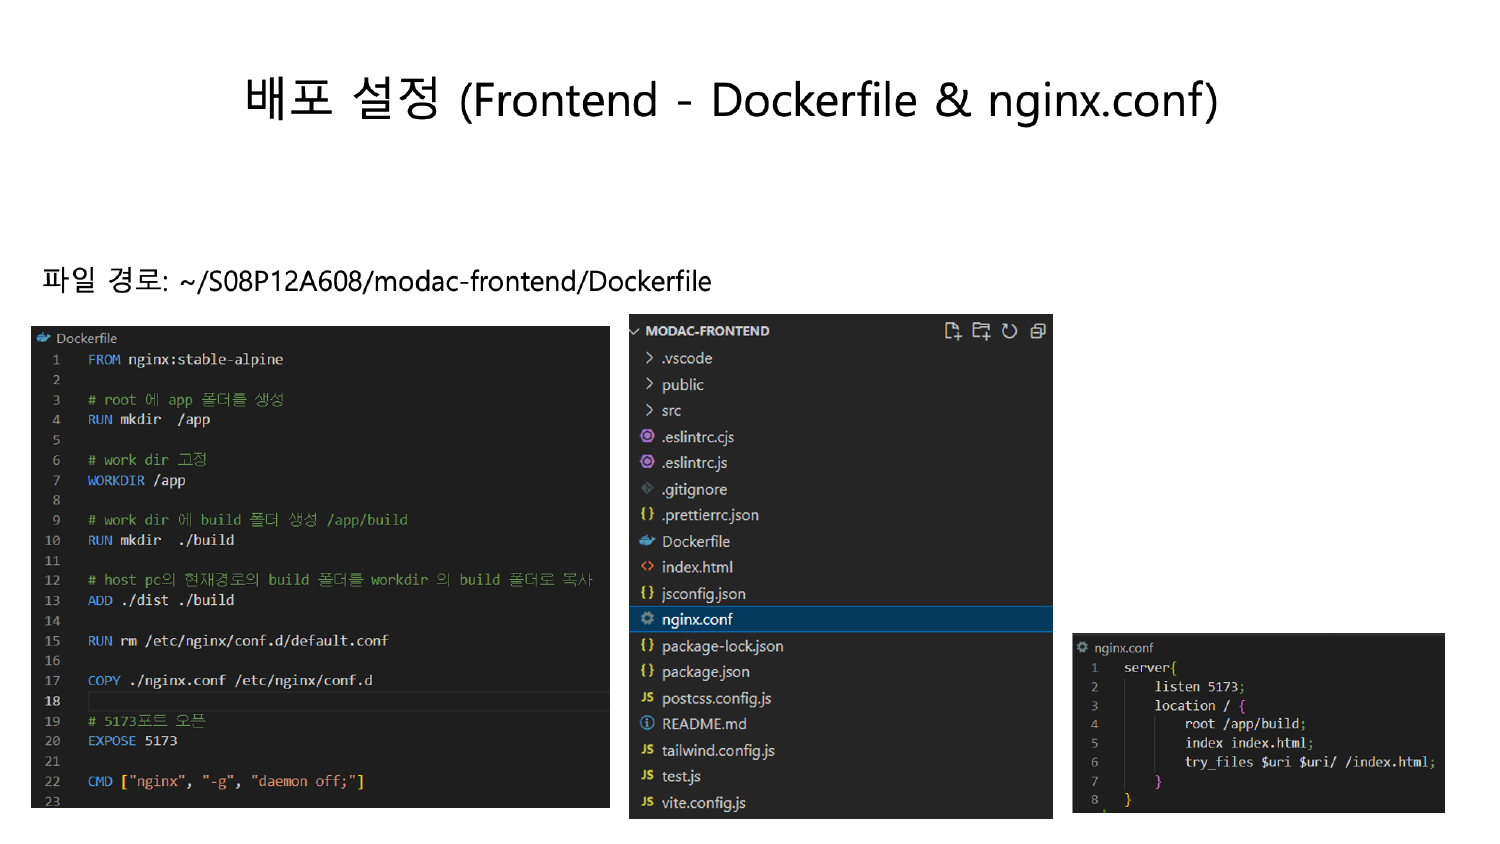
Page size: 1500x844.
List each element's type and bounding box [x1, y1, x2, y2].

picture [24, 24, 1445, 819]
